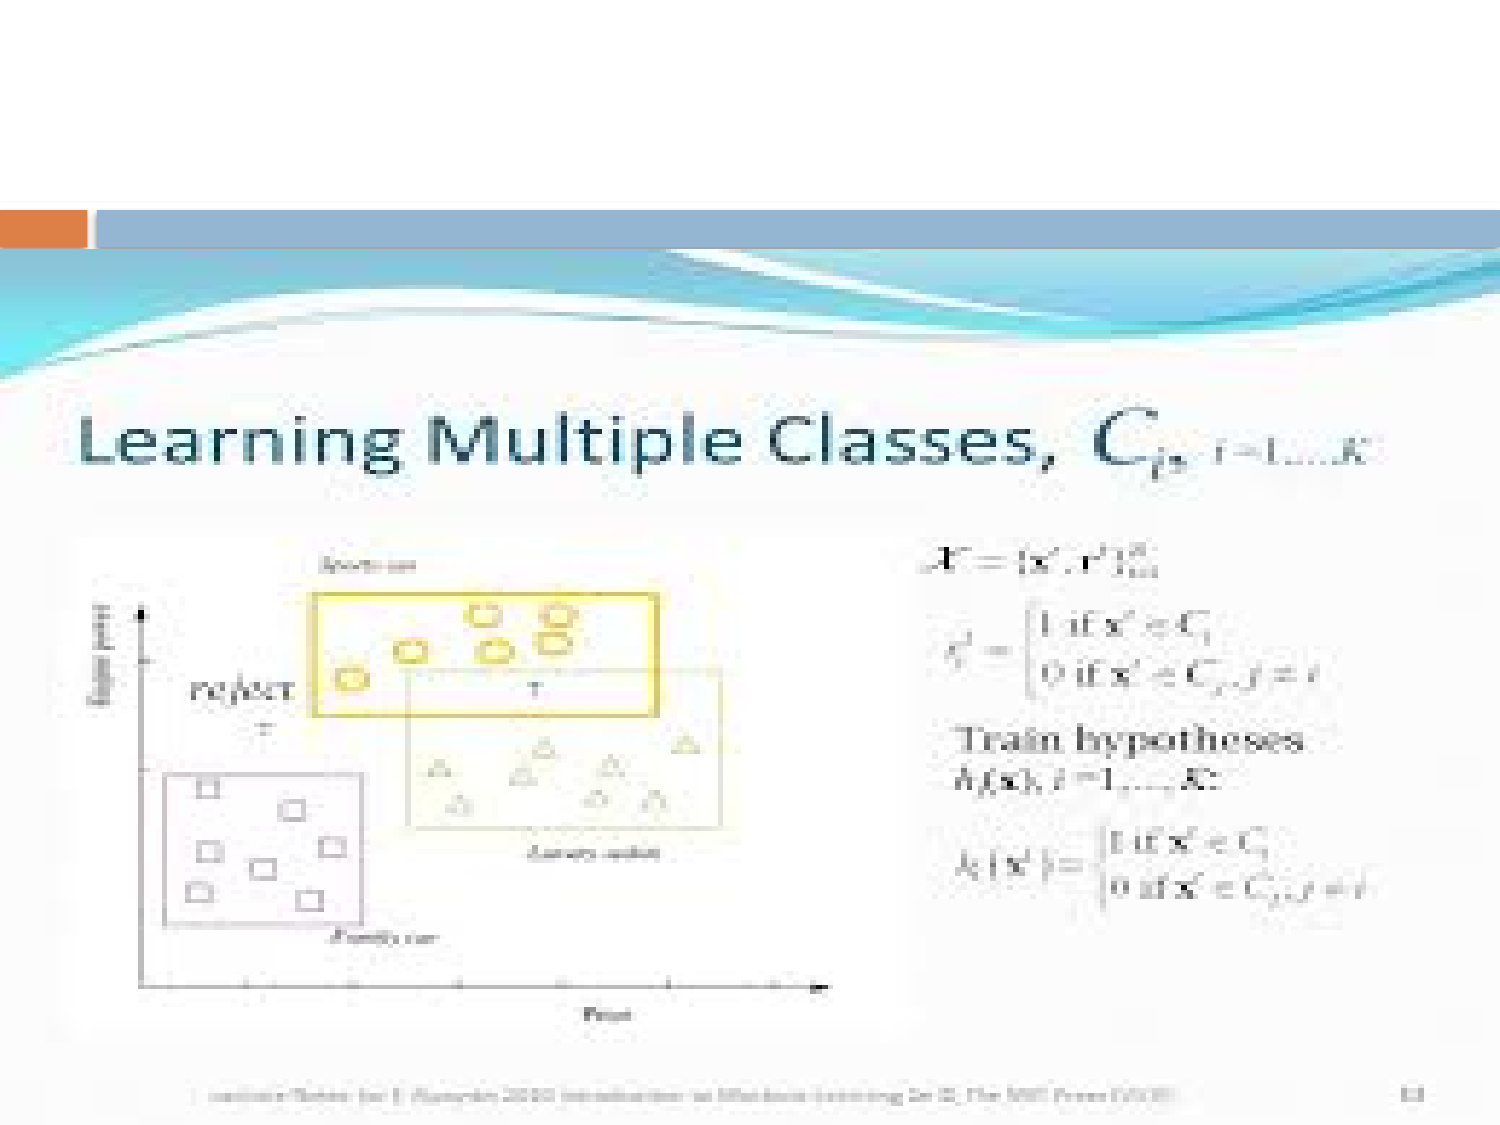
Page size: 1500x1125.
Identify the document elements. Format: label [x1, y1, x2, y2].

list [0, 249, 1500, 1125]
